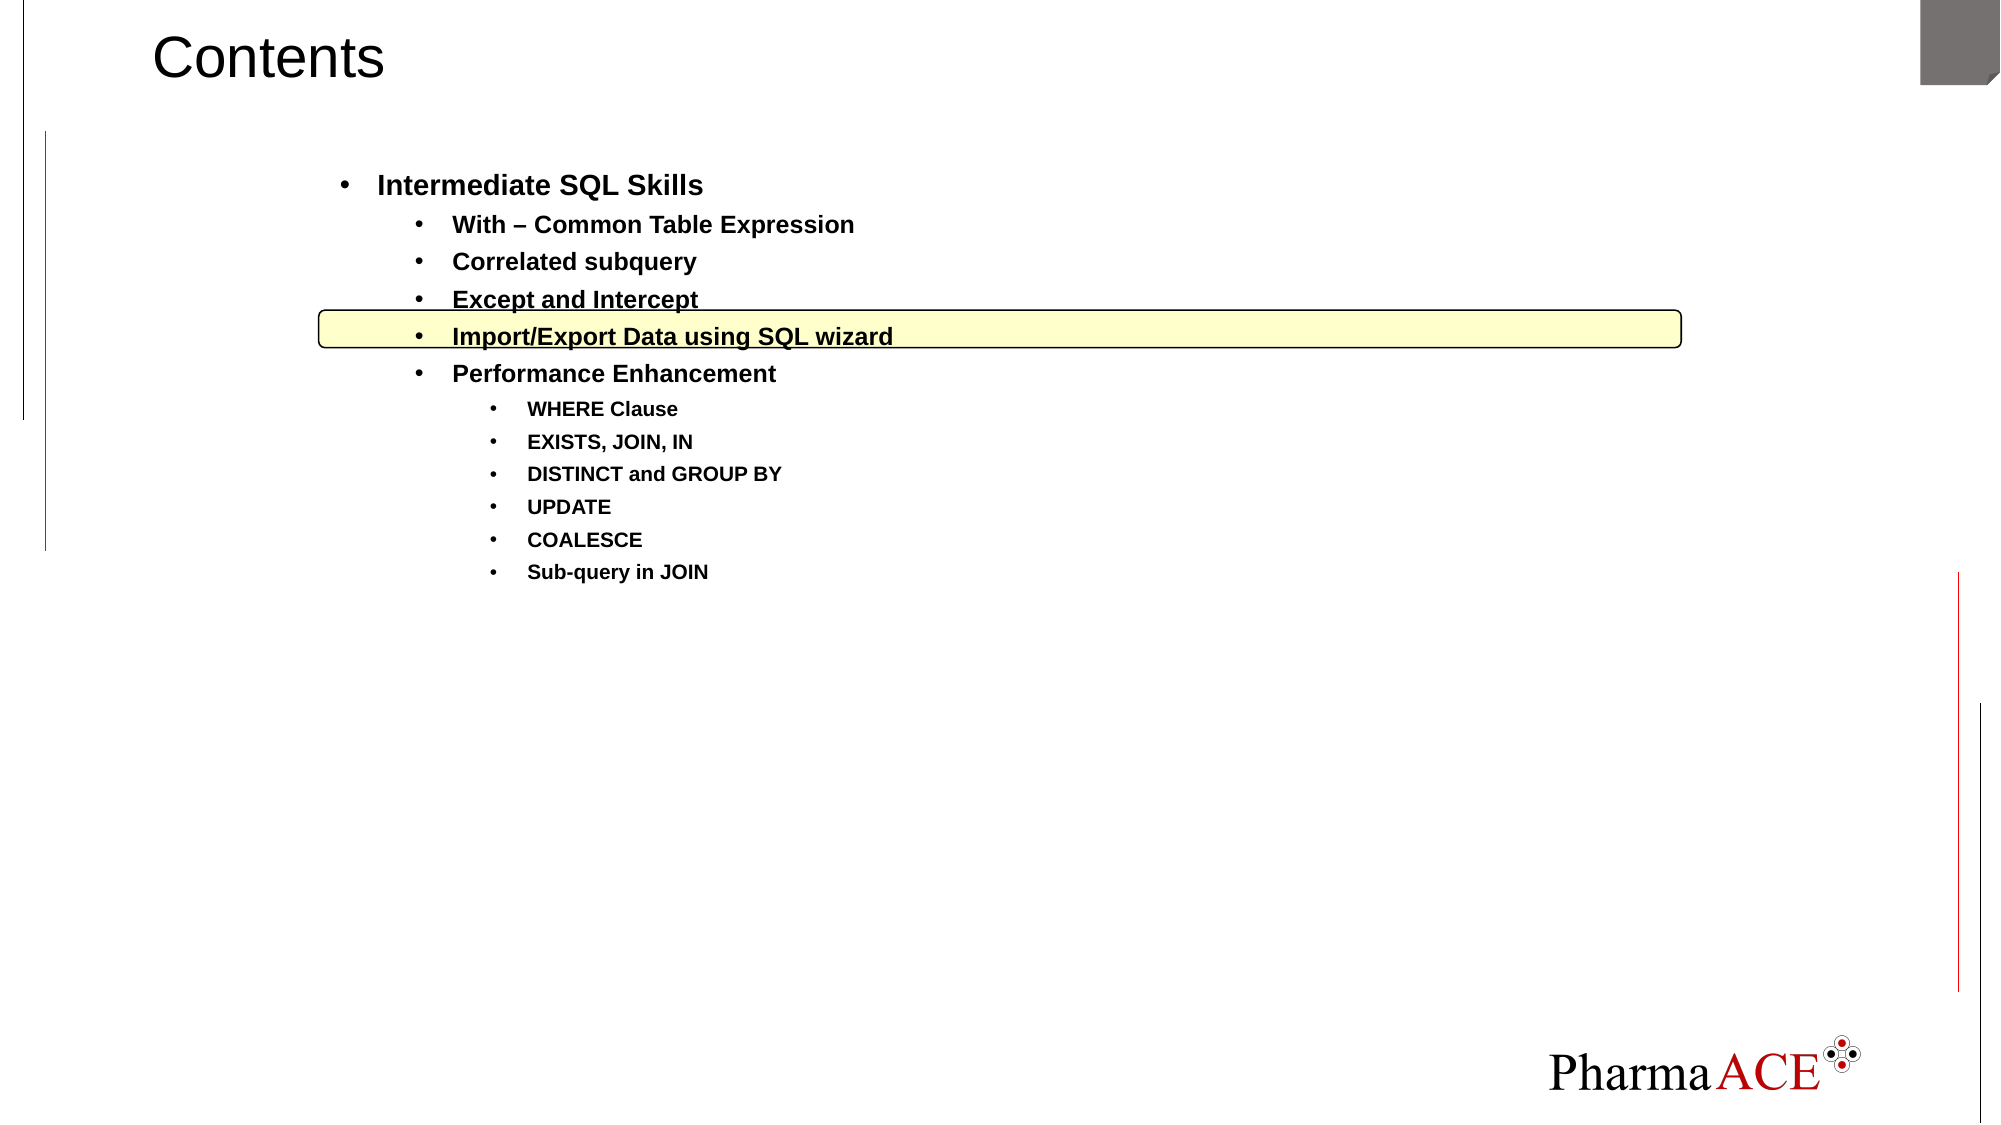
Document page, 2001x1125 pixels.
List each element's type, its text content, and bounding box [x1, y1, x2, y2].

text_box [1650, 310, 1682, 348]
text_box [318, 310, 324, 348]
title Contents [137, 19, 1868, 168]
list Intermediate SQL Skills With – Common Table Expression Correlated subquery Except and Intercept Import/Export Data using SQL wizard Performance Enhancement WHERE Clause EXISTS, JOIN, IN DISTINCT and GROUP BY UPDATE COALESCE Sub-query in JOIN [324, 162, 1650, 1013]
picture [1539, 1023, 1870, 1112]
